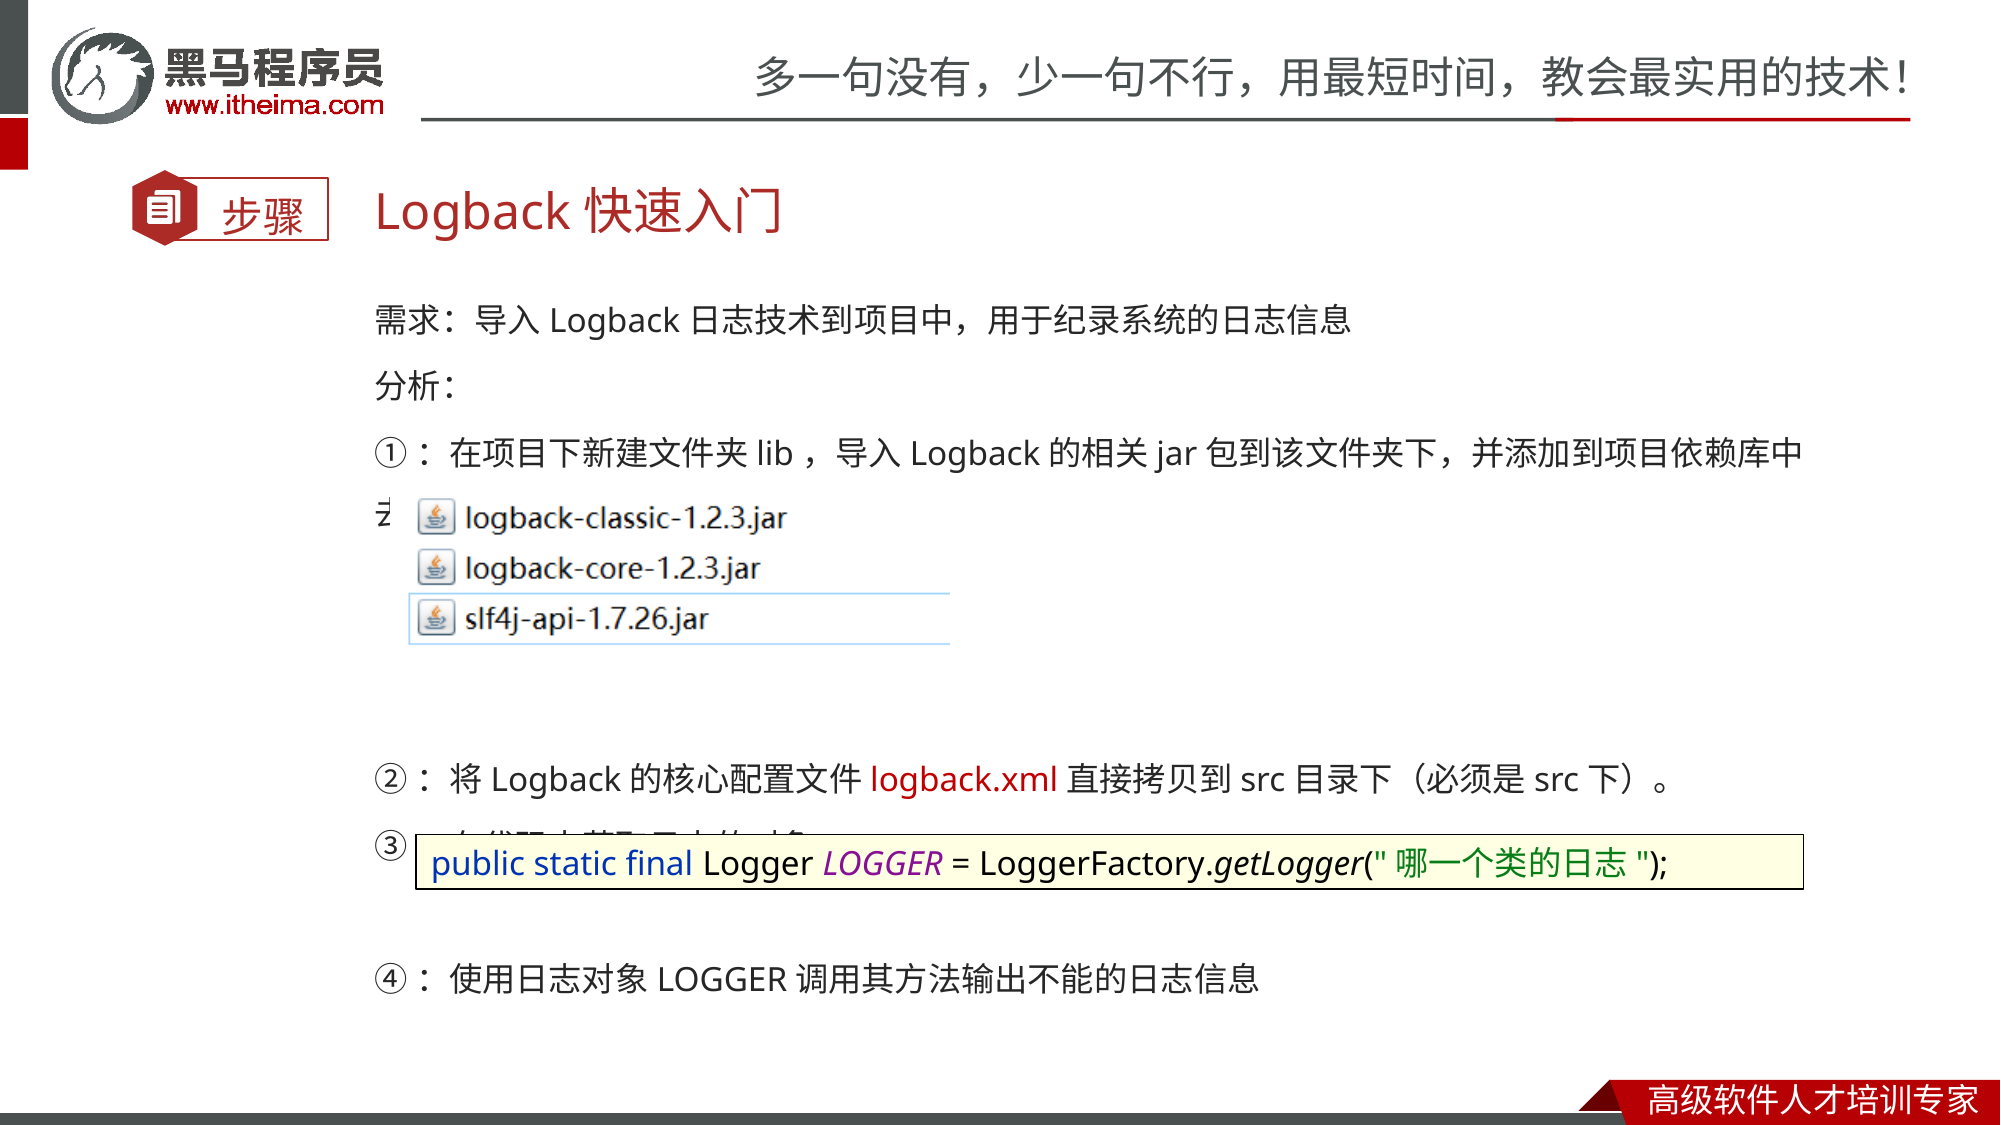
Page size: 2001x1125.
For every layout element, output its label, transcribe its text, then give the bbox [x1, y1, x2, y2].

picture [147, 190, 181, 224]
picture [389, 497, 950, 664]
picture [50, 26, 384, 125]
list Logback快速入门 [360, 166, 1872, 252]
list 需求：导入Logback日志技术到项目中，用于纪录系统的日志信息 分析： ①：在项目下新建文件夹lib，导入Logback的相关jar包到该文件夹下，并添加到项目依赖库中去。 ②：将Logback的核心配置文件logback.xml直接拷贝到src目录下（必须是src下）。 ③：在代码中获取日志的对象 ④：使用日志对象LOGGER调用其方法输出不能的日志信息 [360, 271, 1872, 964]
text_box public static final Logger LOGGER = LoggerFactory.getLogger("哪一个类的日志"); [416, 834, 1804, 890]
